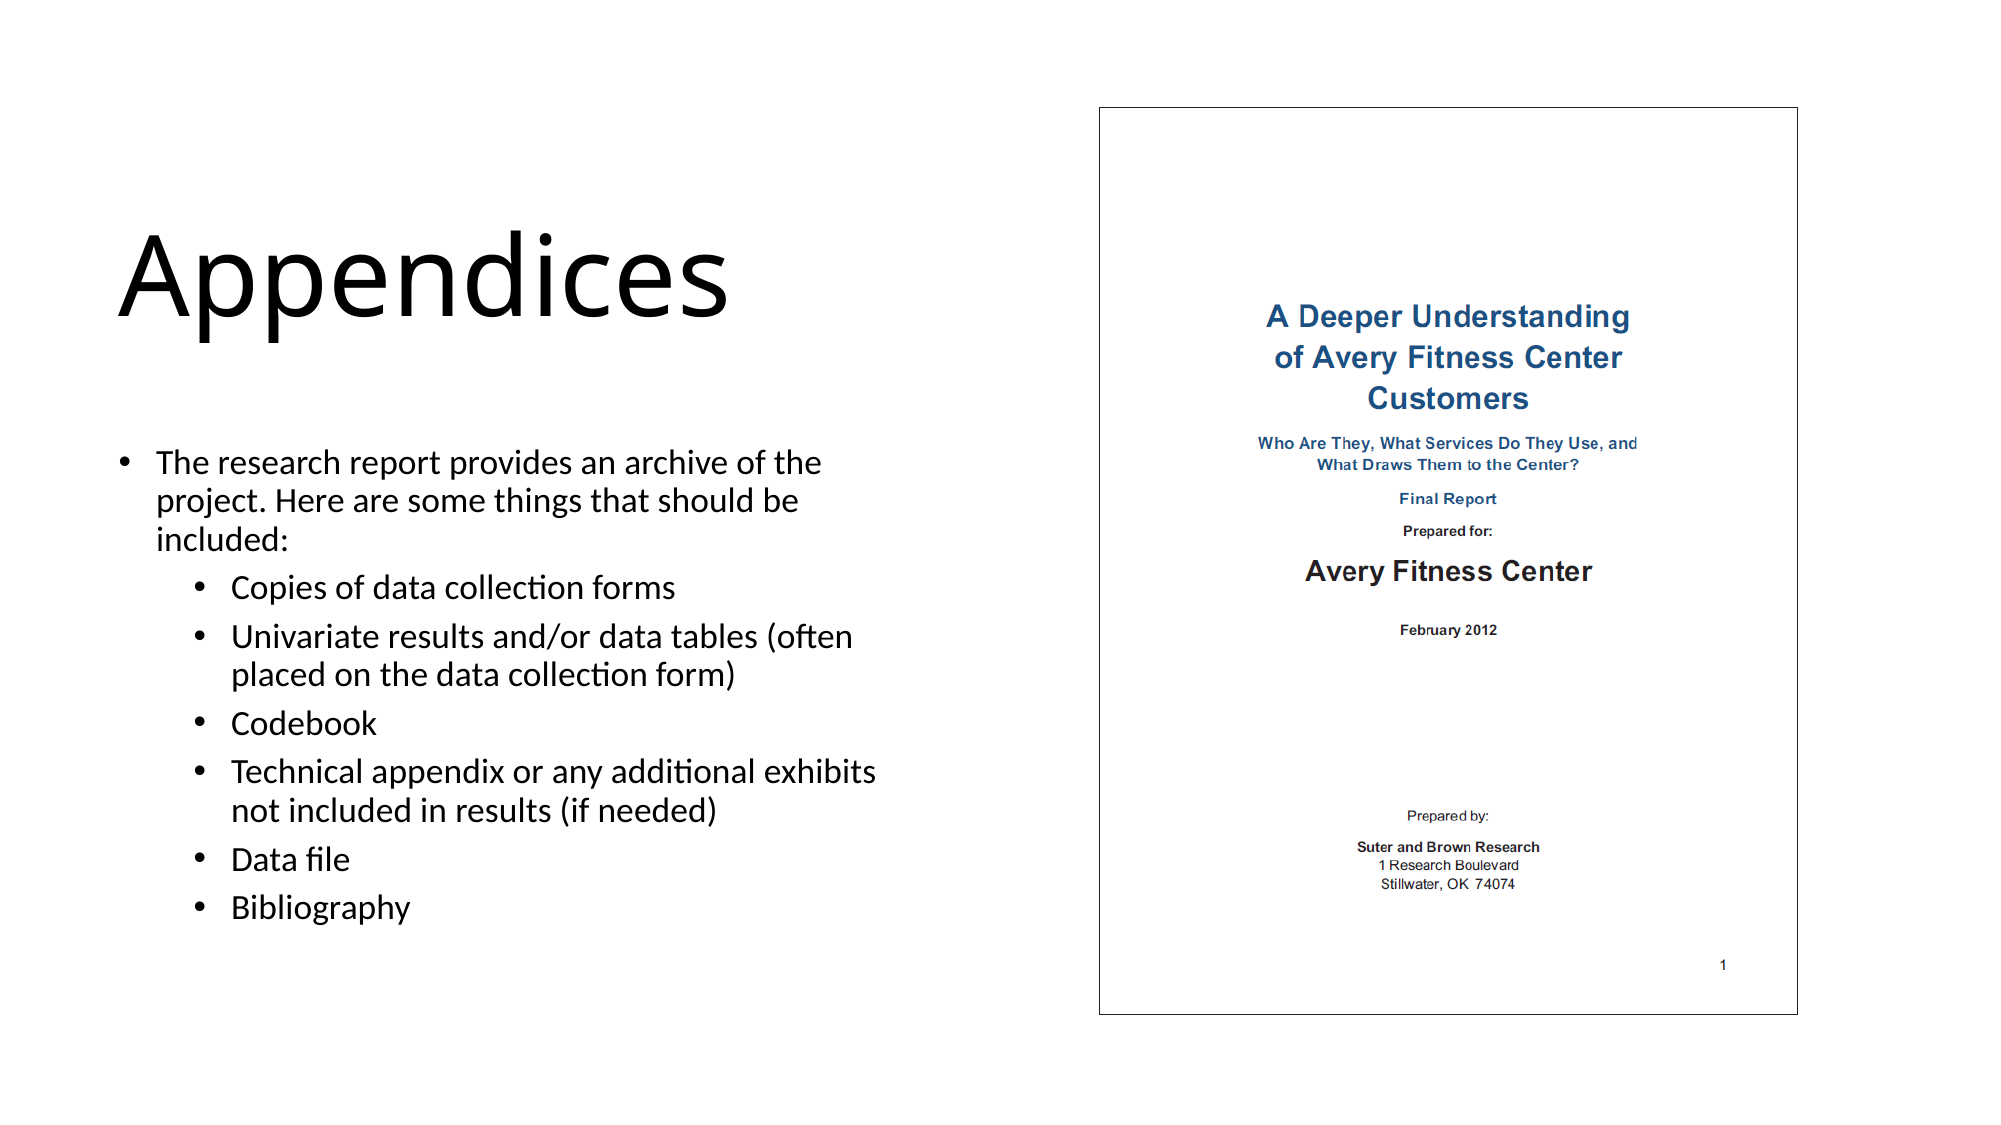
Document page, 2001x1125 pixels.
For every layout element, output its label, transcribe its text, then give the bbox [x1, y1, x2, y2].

list The research report provides an archive of the project. Here are some things that should be included: Copies of data collection forms Univariate results and/or data tables (often placed on the data collection form) Codebook Technical appendix or any additional exhibits not included in results (if needed) Data file Bibliography [103, 436, 894, 1019]
picture [1095, 104, 1801, 1020]
title Appendices [103, 104, 894, 348]
